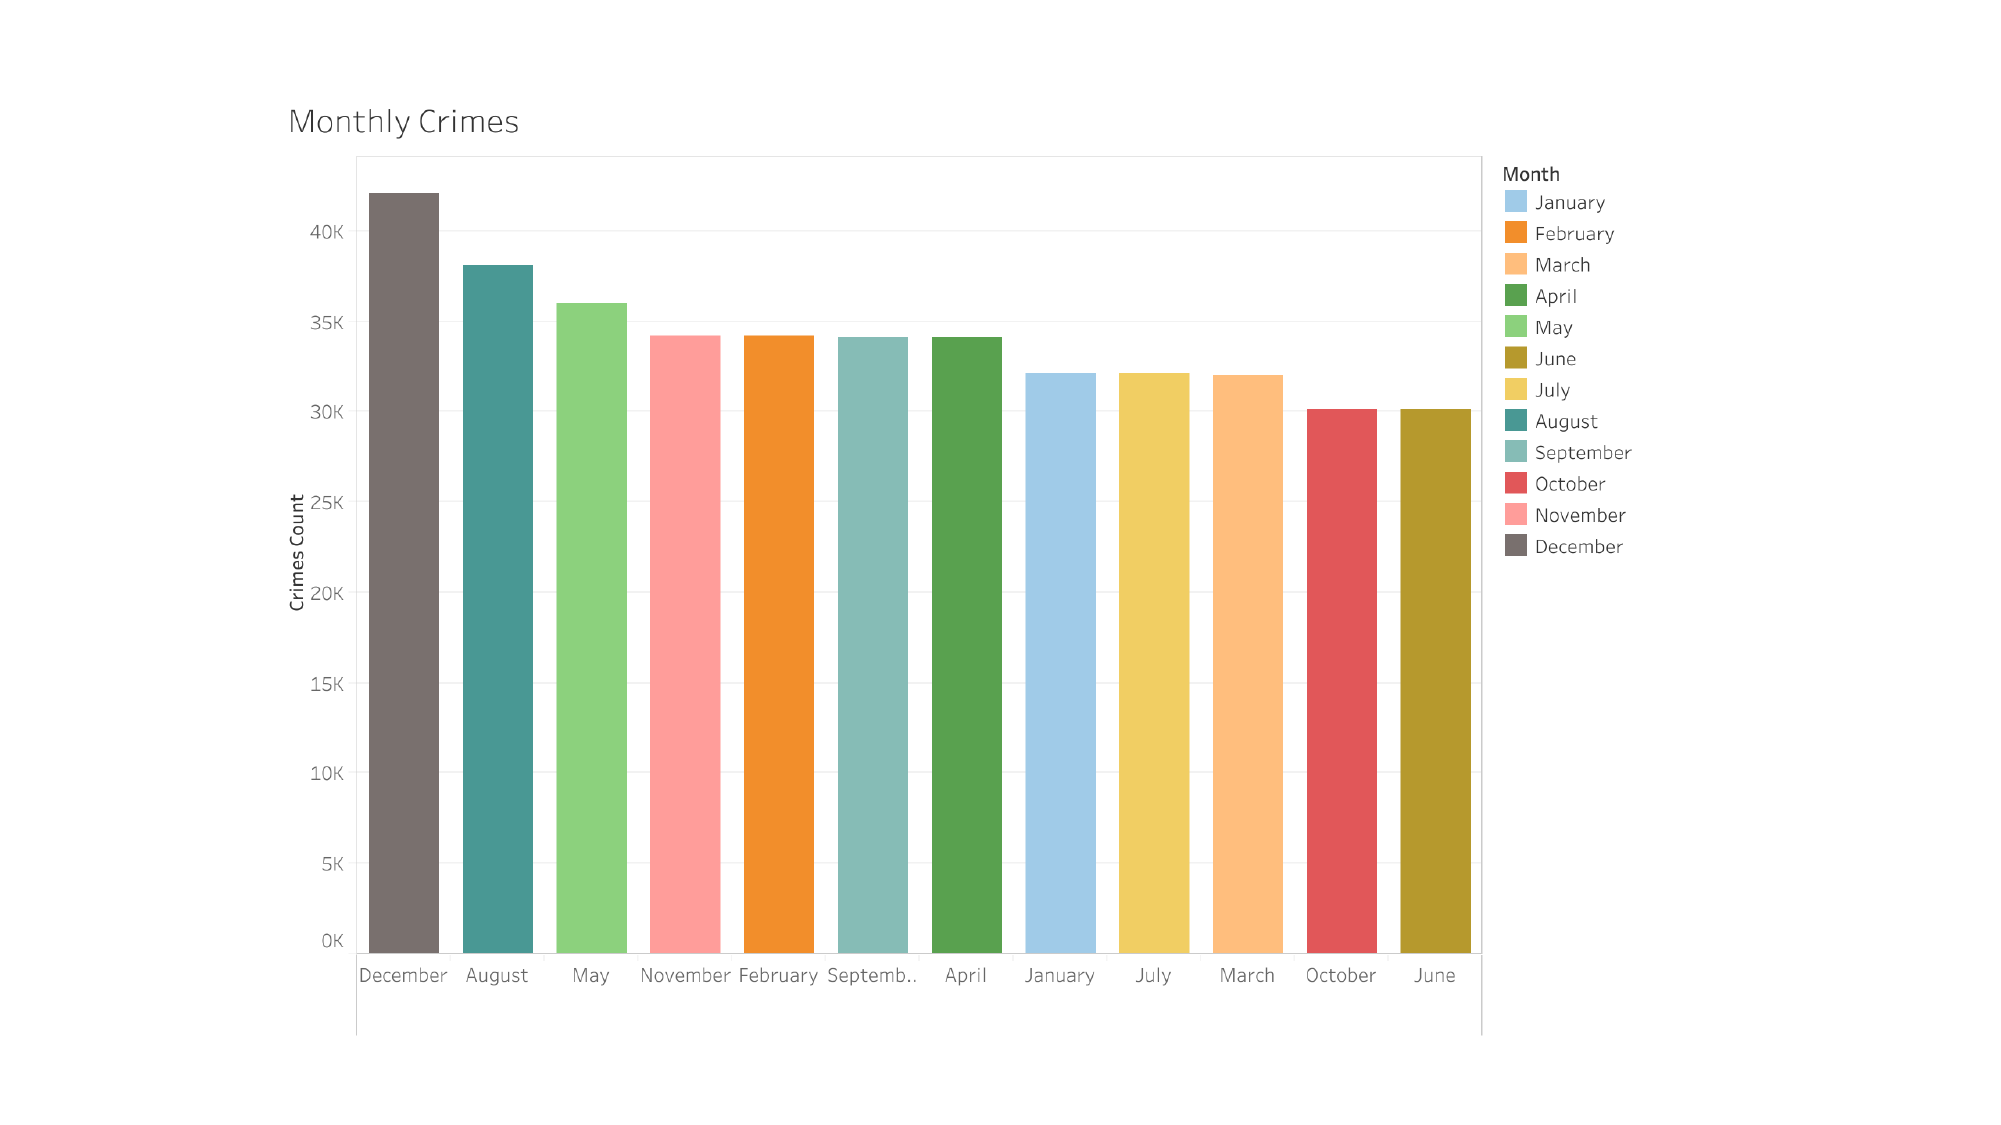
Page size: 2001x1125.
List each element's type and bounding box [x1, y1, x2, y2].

picture [281, 88, 1719, 1036]
